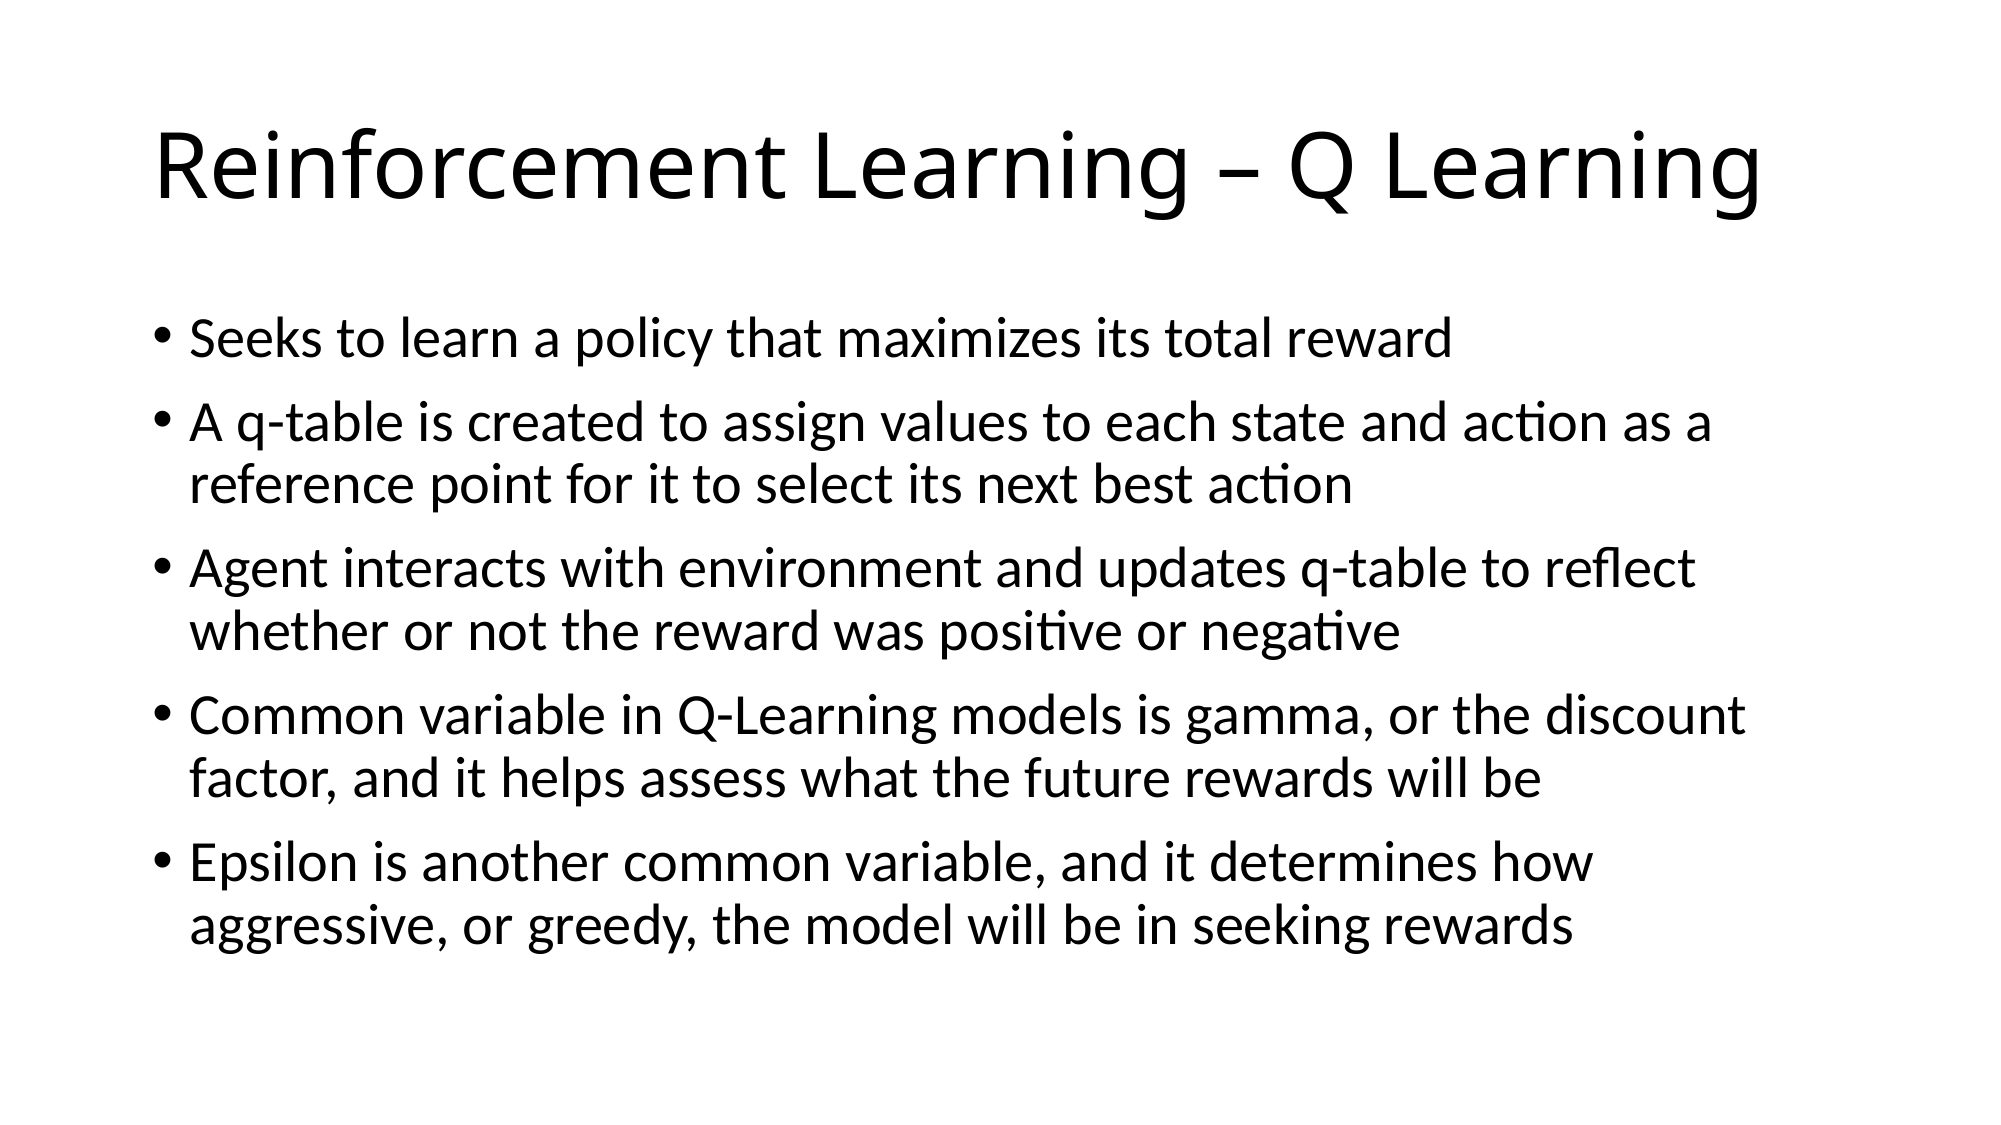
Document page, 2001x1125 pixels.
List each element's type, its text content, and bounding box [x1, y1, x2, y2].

list Seeks to learn a policy that maximizes its total reward A q-table is created to assign values to each state and action as a reference point for it to select its next best action Agent interacts with environment and updates q-table to reflect whether or not the reward was positive or negative Common variable in Q-Learning models is gamma, or the discount factor, and it helps assess what the future rewards will be Epsilon is another common variable, and it determines how aggressive, or greedy, the model will be in seeking rewards [137, 299, 1863, 1014]
title Reinforcement Learning – Q Learning [137, 59, 1863, 278]
